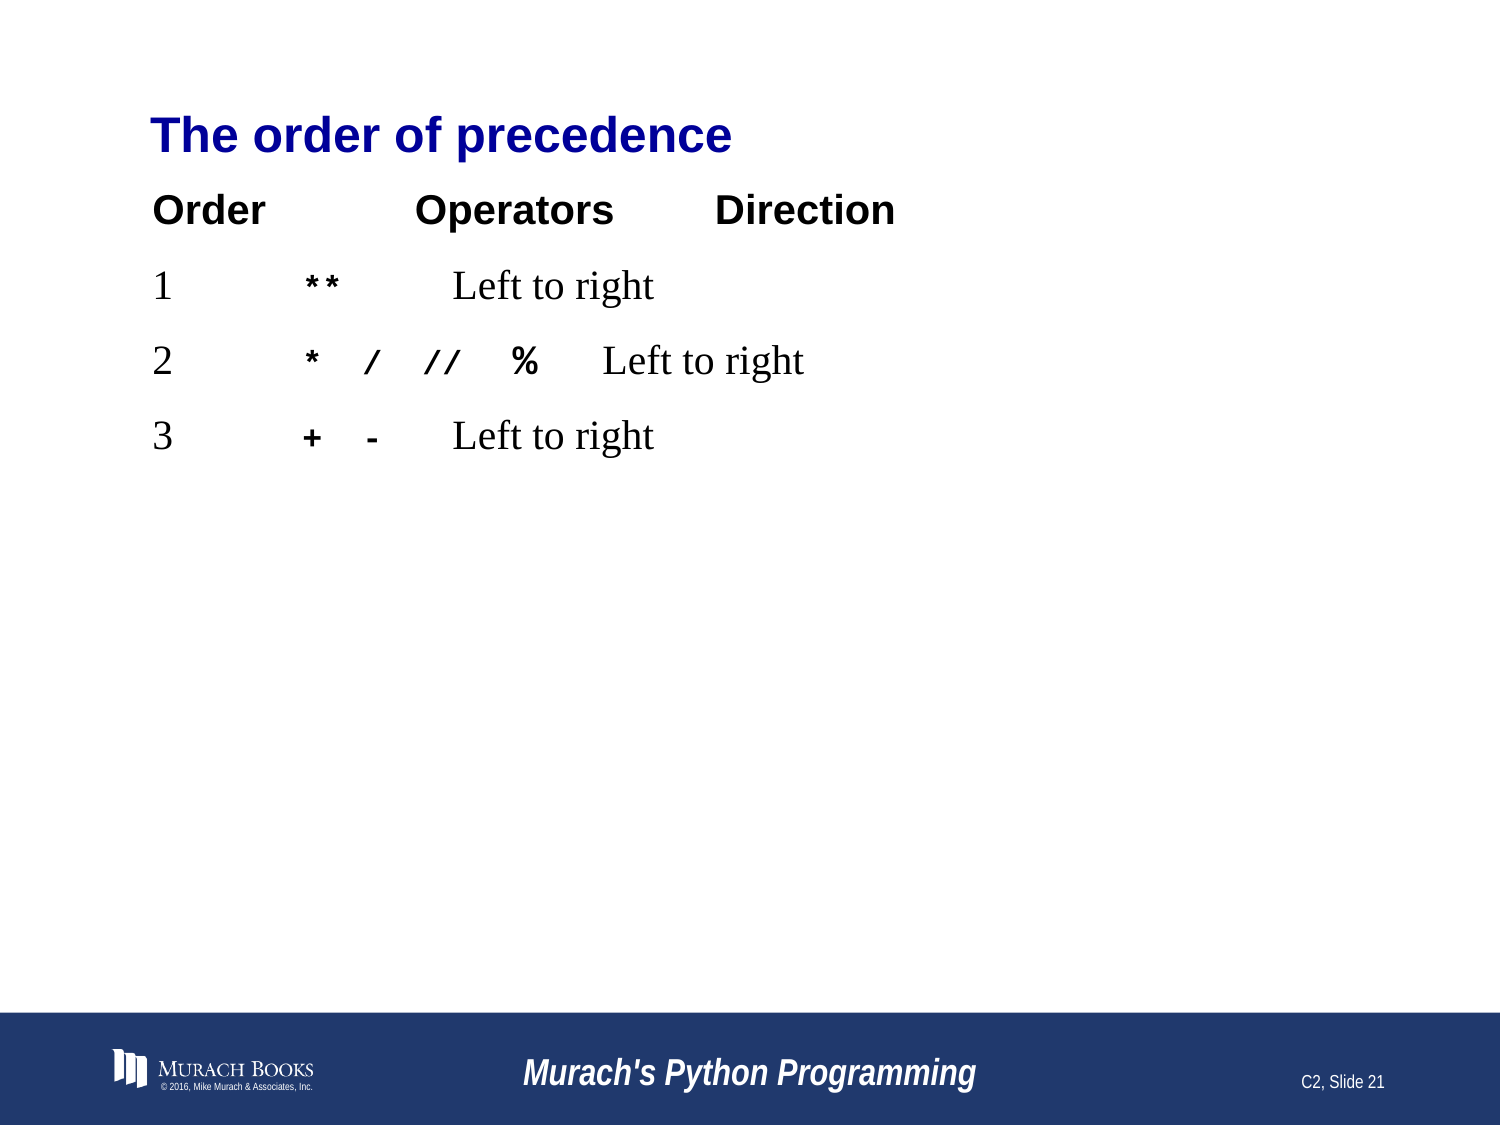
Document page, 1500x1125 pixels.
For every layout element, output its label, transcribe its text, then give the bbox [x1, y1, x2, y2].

footer © 2016, Mike Murach & Associates, Inc. [12, 1025, 463, 1100]
title The order of precedence [150, 102, 1350, 164]
slide_number Murach's Python Programming [463, 1025, 1050, 1100]
list Order Operators Direction 1 ** Left to right 2 * / // % Left to right 3 + - Left to right [137, 174, 1350, 975]
slide_number C2, Slide 21 [1087, 1025, 1400, 1100]
